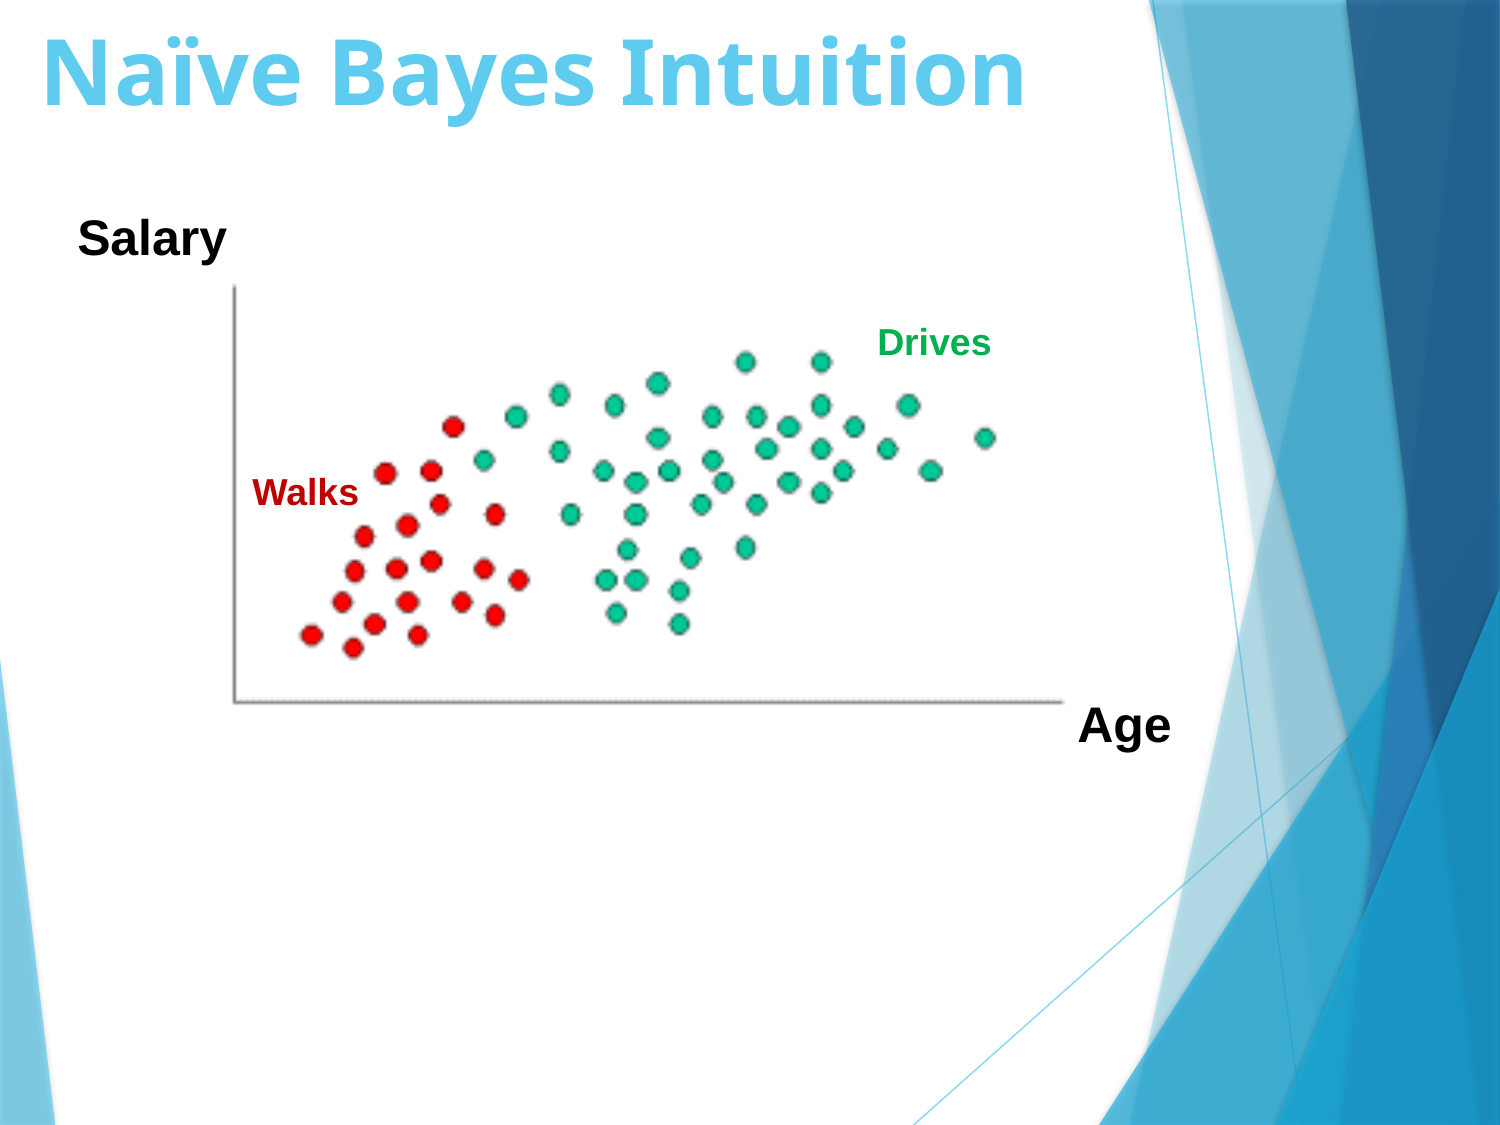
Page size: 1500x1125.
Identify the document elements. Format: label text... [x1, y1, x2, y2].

picture [211, 256, 1092, 724]
text_box Salary [62, 198, 263, 273]
title Naïve Bayes Intuition [24, 0, 1338, 138]
text_box Age [1062, 684, 1197, 760]
